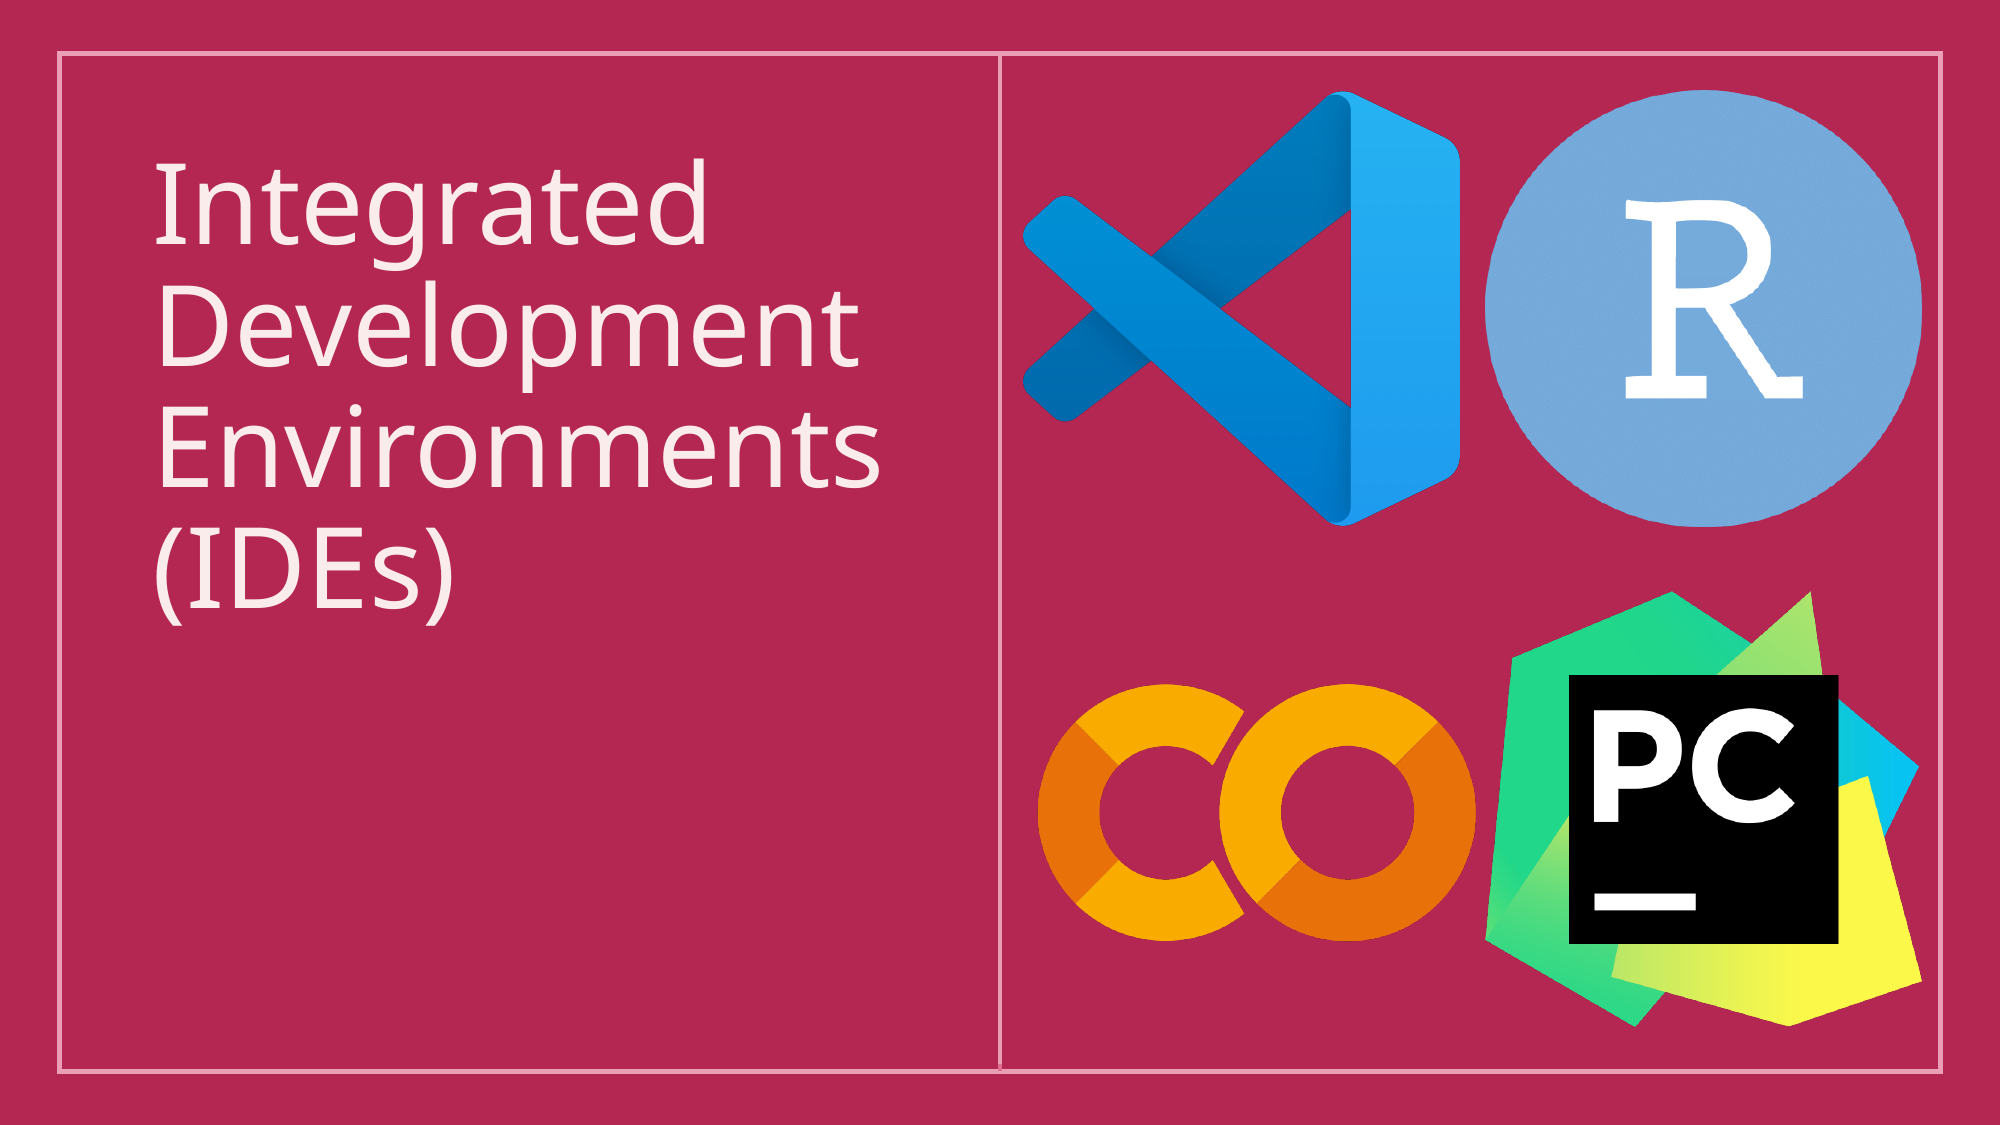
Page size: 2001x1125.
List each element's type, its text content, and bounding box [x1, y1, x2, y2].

title Integrated Development Environments (IDEs) [137, 139, 933, 985]
picture [896, 590, 1922, 1035]
picture [1023, 90, 1460, 527]
picture [1485, 90, 1922, 527]
